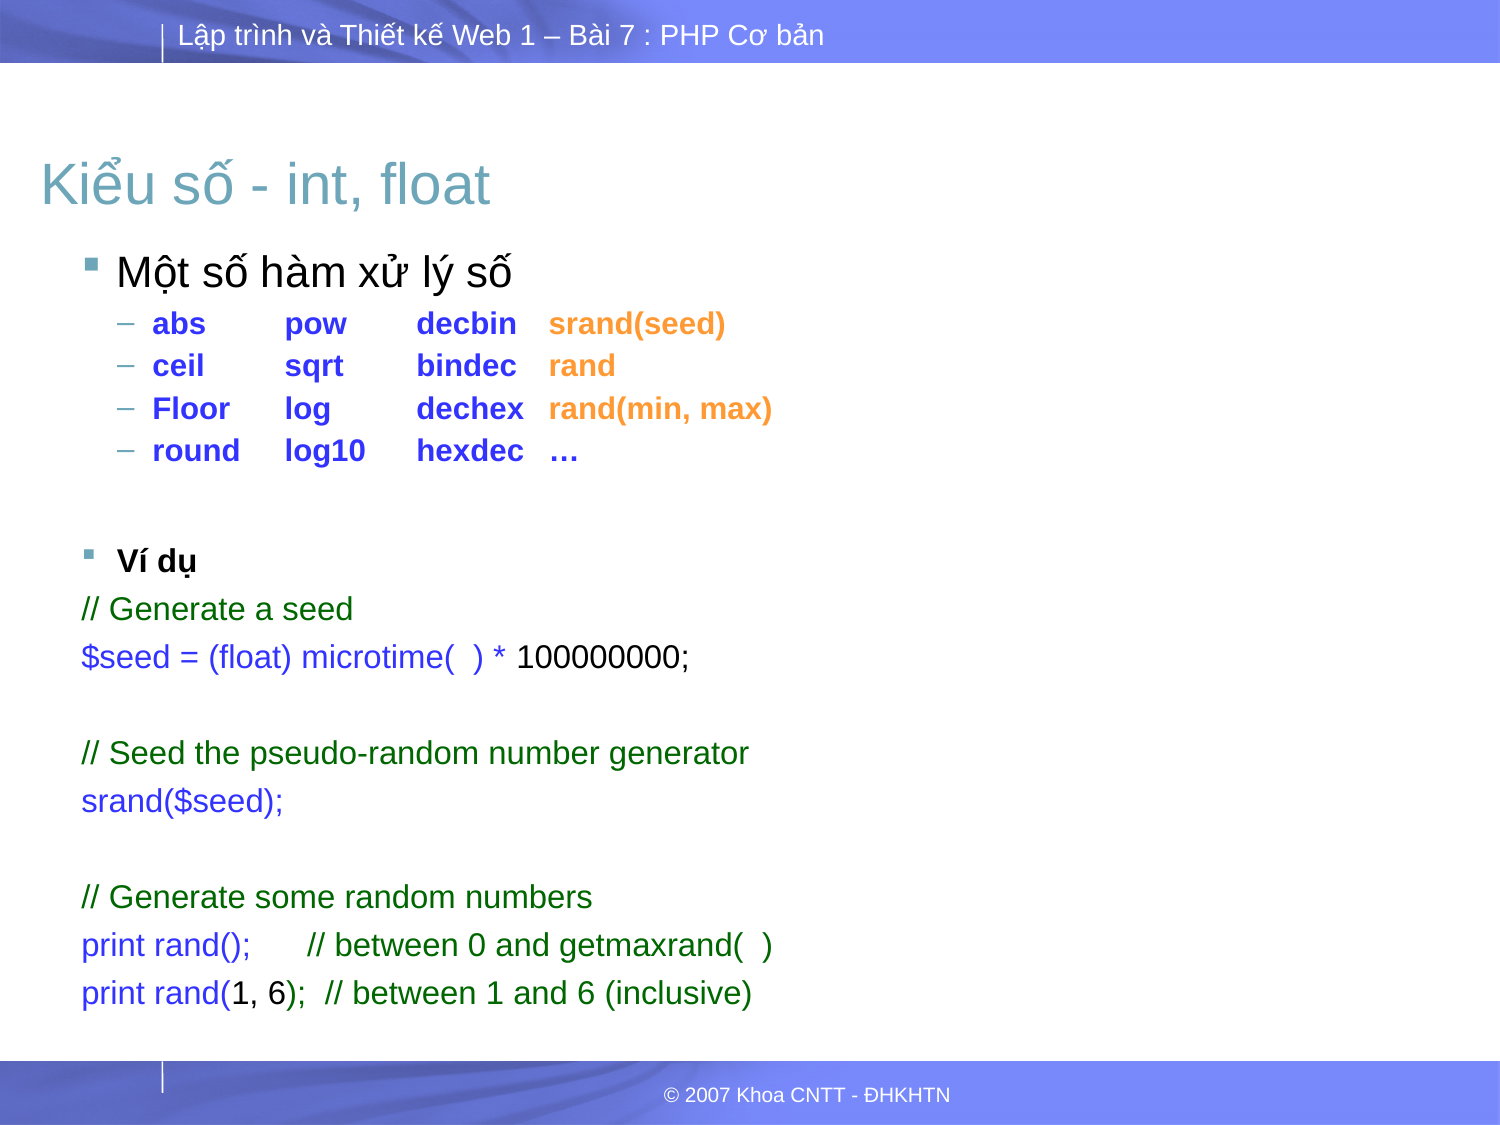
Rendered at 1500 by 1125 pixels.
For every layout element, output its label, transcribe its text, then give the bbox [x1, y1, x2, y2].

list Một số hàm xử lý số abs pow decbin srand(seed) ceil sqrt bindec rand Floor log dechex rand(min, max) round log10 hexdec … Ví dụ // Generate a seed $seed = (float) microtime( ) * 100000000; // Seed the pseudo-random number generator srand($seed); // Generate some random numbers print rand(); // between 0 and getmaxrand( ) print rand(1, 6); // between 1 and 6 (inclusive) [65, 246, 1431, 1025]
picture [0, 0, 1500, 63]
title Kiểu số - int, float [25, 142, 1379, 225]
picture [0, 1061, 1500, 1125]
